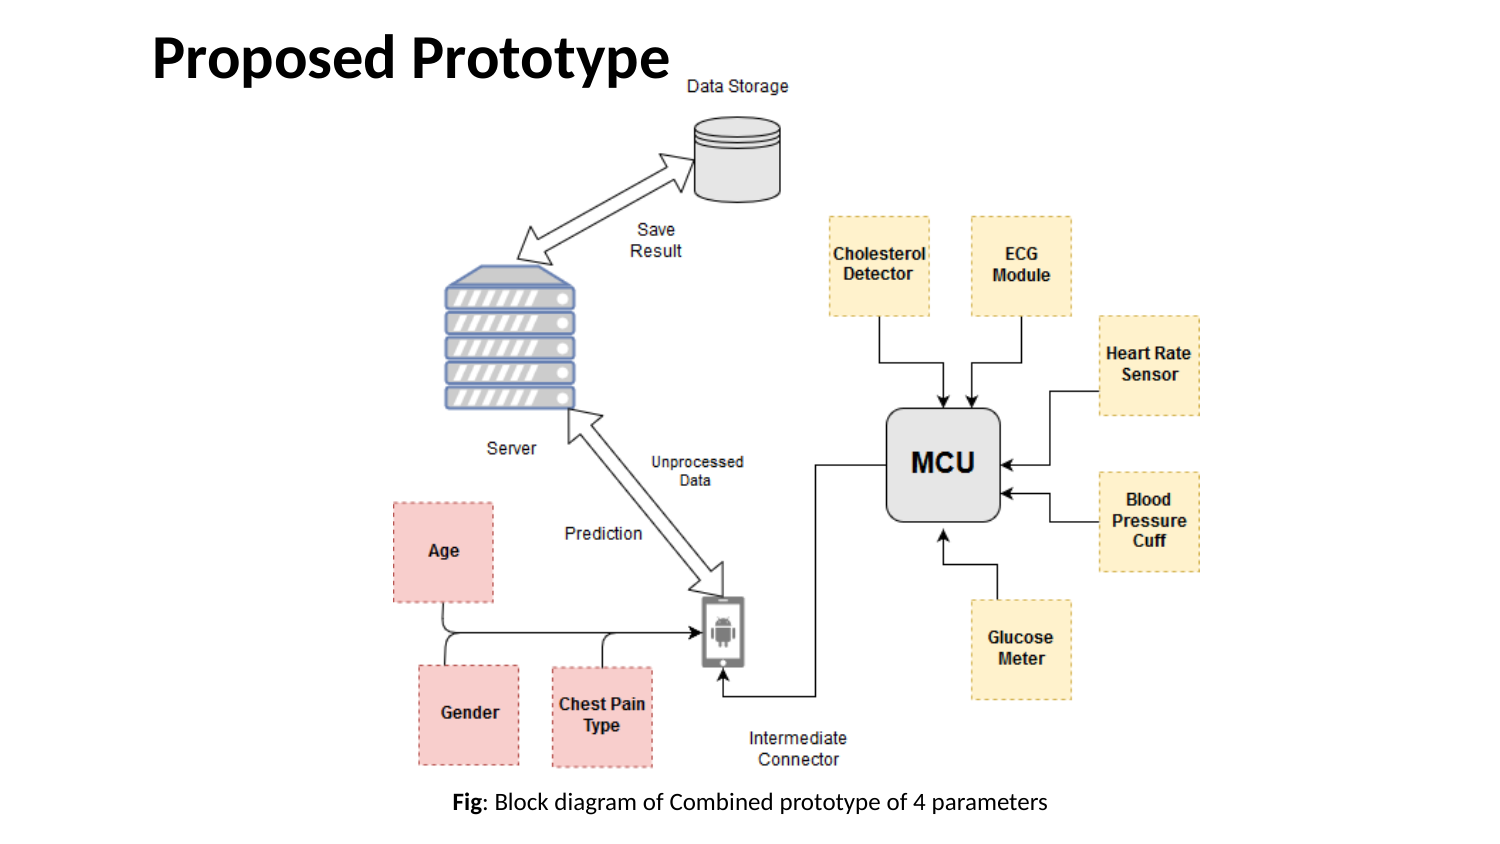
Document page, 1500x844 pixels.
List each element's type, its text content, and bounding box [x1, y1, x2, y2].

text_box Proposed Prototype [0, 0, 1488, 113]
picture [393, 74, 1200, 770]
list Fig: Block diagram of Combined prototype of 4 parameters [51, 161, 1449, 804]
